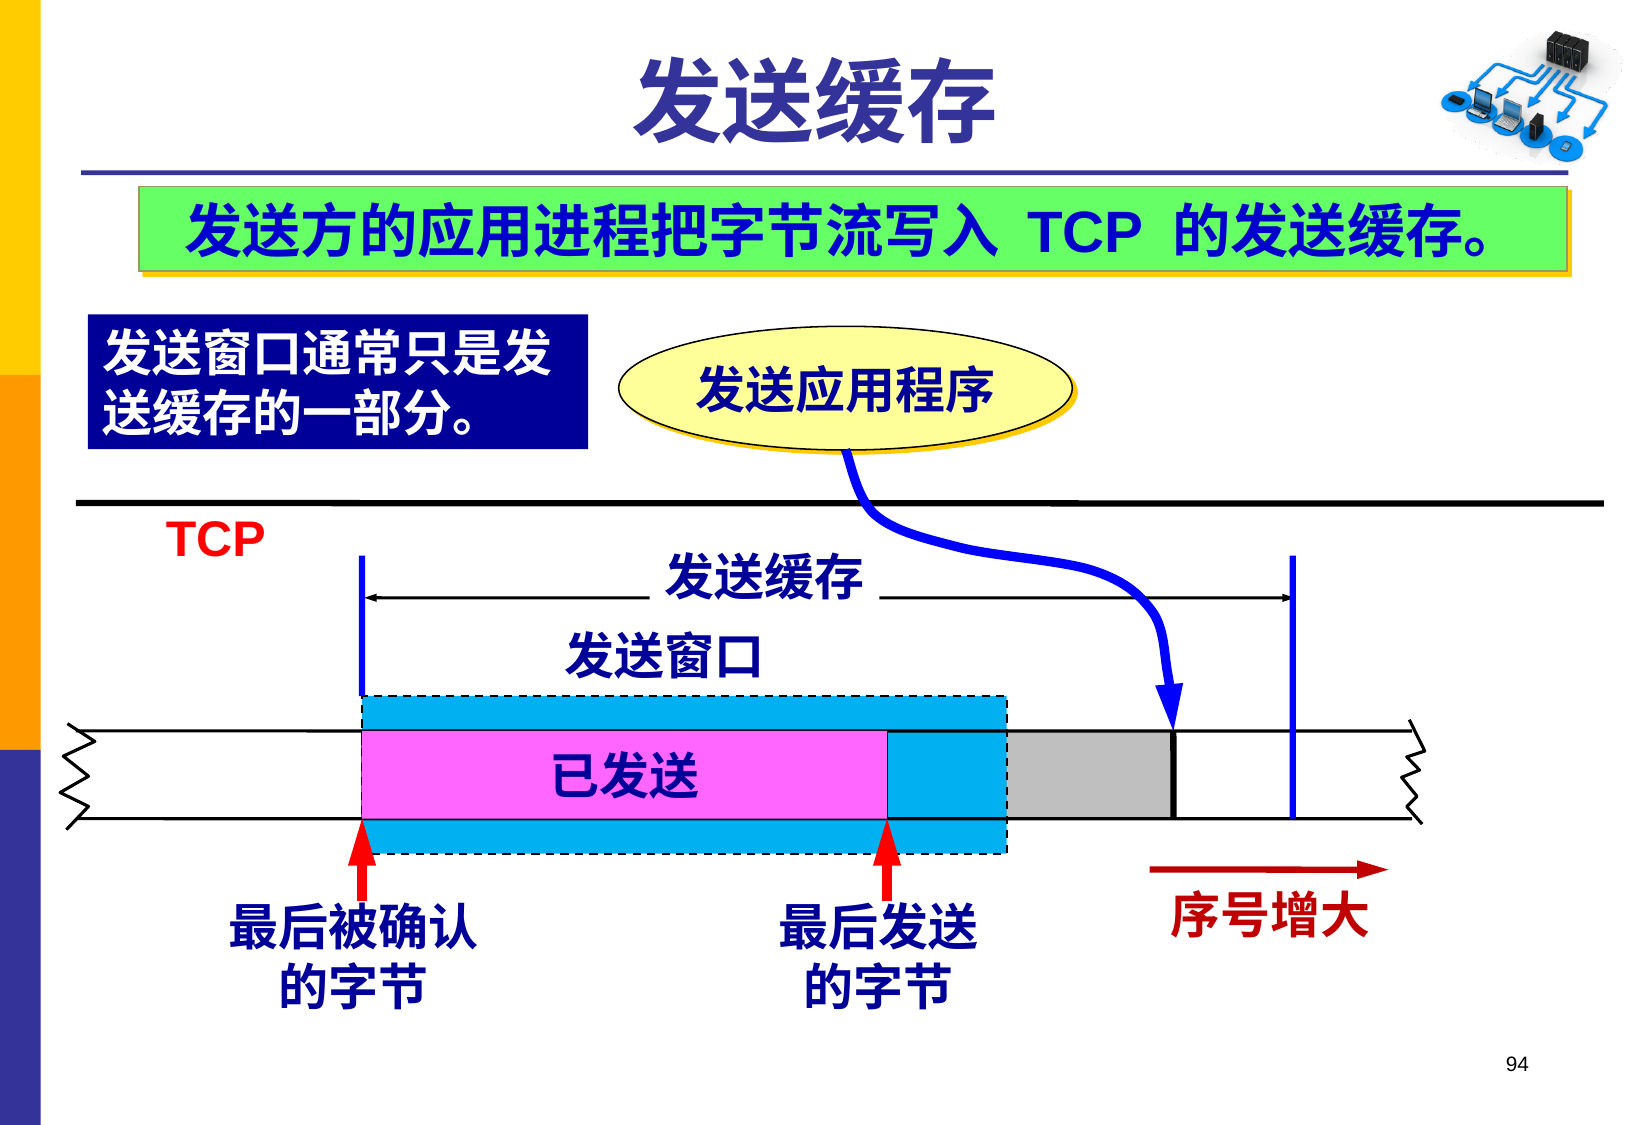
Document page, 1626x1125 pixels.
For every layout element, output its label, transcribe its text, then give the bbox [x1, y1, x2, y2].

text_box 发送方的应用进程把字节流写入 TCP 的发送缓存。 [139, 186, 1568, 272]
text_box 序号增大 [1155, 876, 1386, 952]
text_box [1141, 593, 1292, 603]
text_box [364, 593, 649, 602]
text_box [845, 449, 1178, 731]
text_box 已发送 [362, 730, 887, 818]
text_box TCP [150, 499, 281, 574]
text_box [889, 819, 1007, 854]
text_box 发送窗口通常只是发送缓存的一部分。 [87, 314, 589, 450]
slide_number 94 [1164, 1042, 1544, 1118]
text_box 发送缓存 [649, 538, 880, 614]
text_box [361, 818, 888, 901]
text_box [1401, 719, 1425, 825]
text_box [362, 695, 1007, 730]
text_box 最后发送 的字节 [763, 888, 994, 1023]
text_box 发送窗口 [549, 617, 780, 693]
text_box [1007, 731, 1173, 818]
text_box [60, 723, 95, 830]
text_box 发送应用程序 [618, 326, 1073, 450]
title 发送缓存 [81, 30, 1569, 161]
text_box 最后被确认 的字节 [213, 888, 494, 1023]
text_box [888, 731, 1007, 818]
picture [1438, 30, 1624, 165]
text_box [1149, 863, 1389, 876]
